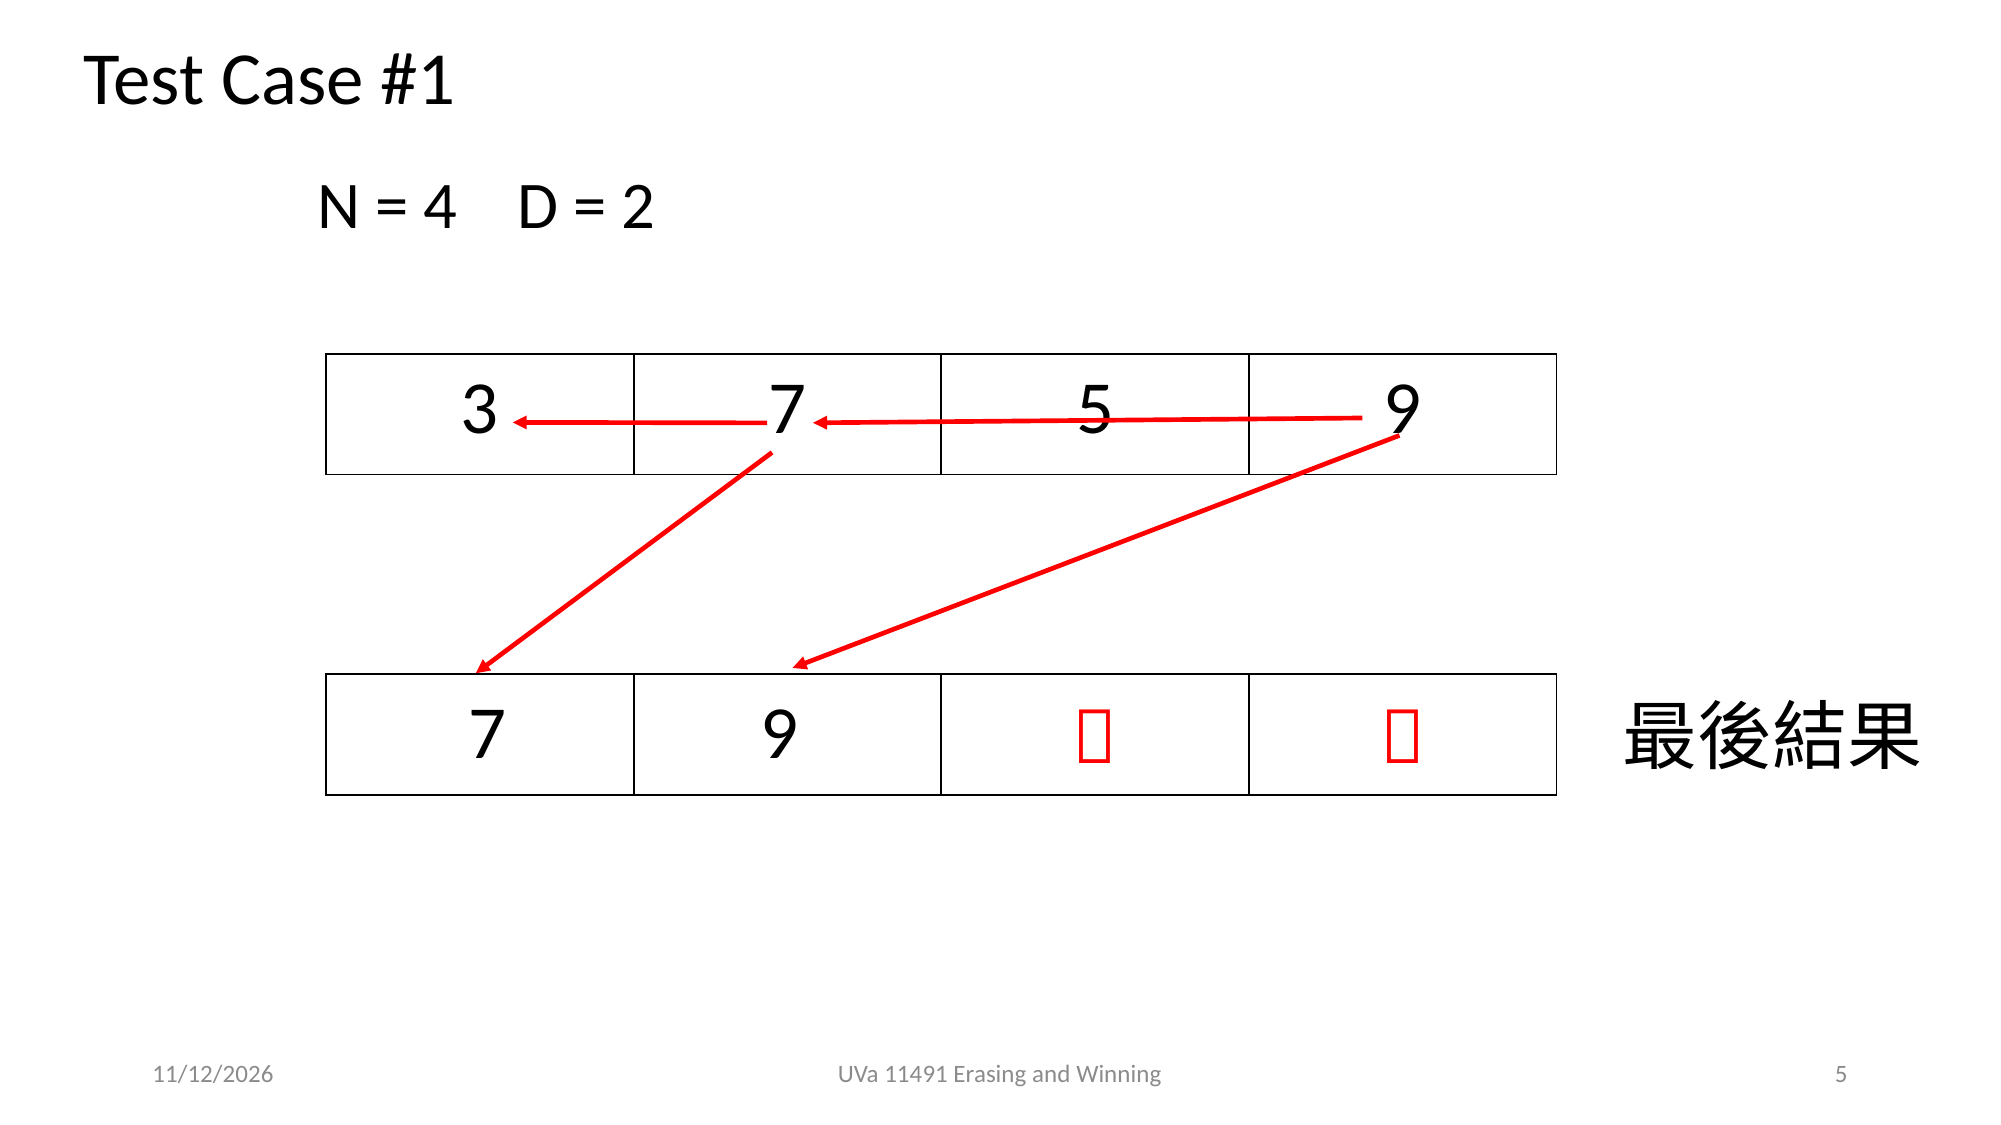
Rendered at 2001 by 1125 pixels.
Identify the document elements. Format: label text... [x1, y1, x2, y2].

table_header 7 [635, 355, 940, 474]
table_header  [1250, 675, 1556, 794]
text_box Test Case #1 [68, 22, 682, 127]
table_header  [942, 675, 1248, 794]
table_header 5 [942, 423, 1248, 435]
slide_number 5 [1412, 1042, 1863, 1103]
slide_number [137, 1042, 588, 1103]
table_header [635, 675, 940, 794]
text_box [813, 417, 1363, 423]
text_box 9 [746, 675, 835, 781]
text_box N = 4 D = 2 [302, 154, 723, 250]
table_header 9 [1250, 355, 1556, 474]
text_box 最後結果 [1608, 680, 1956, 786]
table_header 5 [942, 355, 1248, 417]
text_box 7 [453, 676, 543, 781]
table_header 3 [327, 355, 633, 474]
footer UVa 11491 Erasing and Winning [662, 1042, 1338, 1103]
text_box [792, 435, 1400, 668]
table_header [327, 675, 633, 794]
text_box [475, 452, 773, 674]
